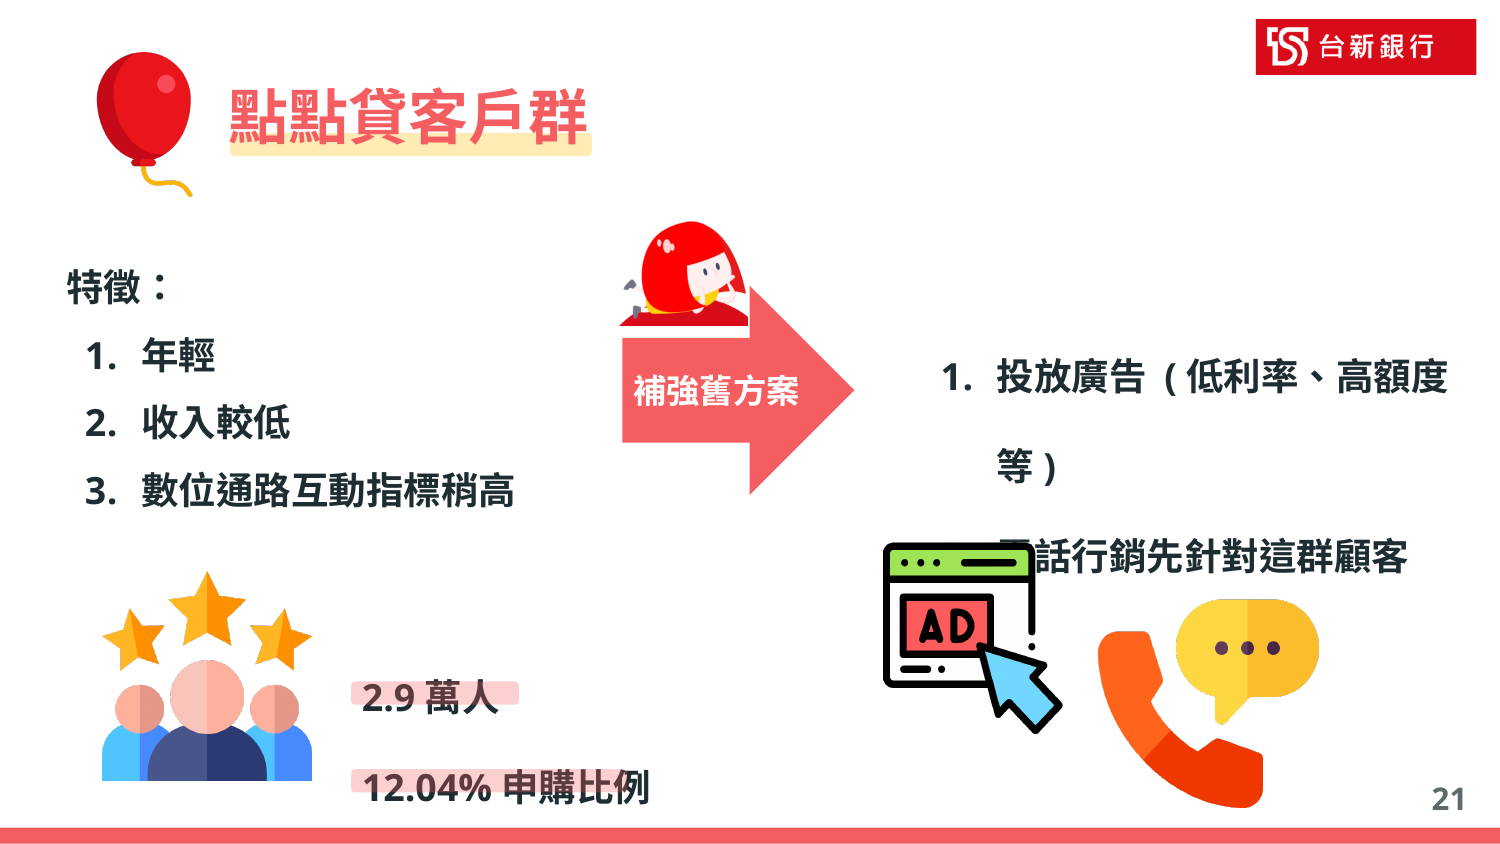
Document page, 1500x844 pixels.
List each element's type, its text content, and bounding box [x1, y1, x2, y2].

text_box 2.9萬人 12.04%申購比例 [346, 613, 695, 824]
title 點點貸客戶群 [222, 64, 1500, 167]
picture [1097, 585, 1319, 822]
picture [618, 215, 748, 326]
text_box [351, 769, 628, 793]
slide_number ‹#› [1392, 767, 1483, 833]
picture [72, 52, 217, 197]
picture [102, 570, 312, 781]
list 特徵： 年輕 收入較低 數位通路互動指標稍高 [51, 226, 1449, 750]
picture [1255, 19, 1477, 75]
text_box 投放廣告 (低利率、高額度等) 電話行銷先針對這群顧客 [906, 292, 1500, 593]
picture [883, 542, 1063, 734]
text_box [618, 285, 855, 496]
text_box [351, 681, 519, 705]
